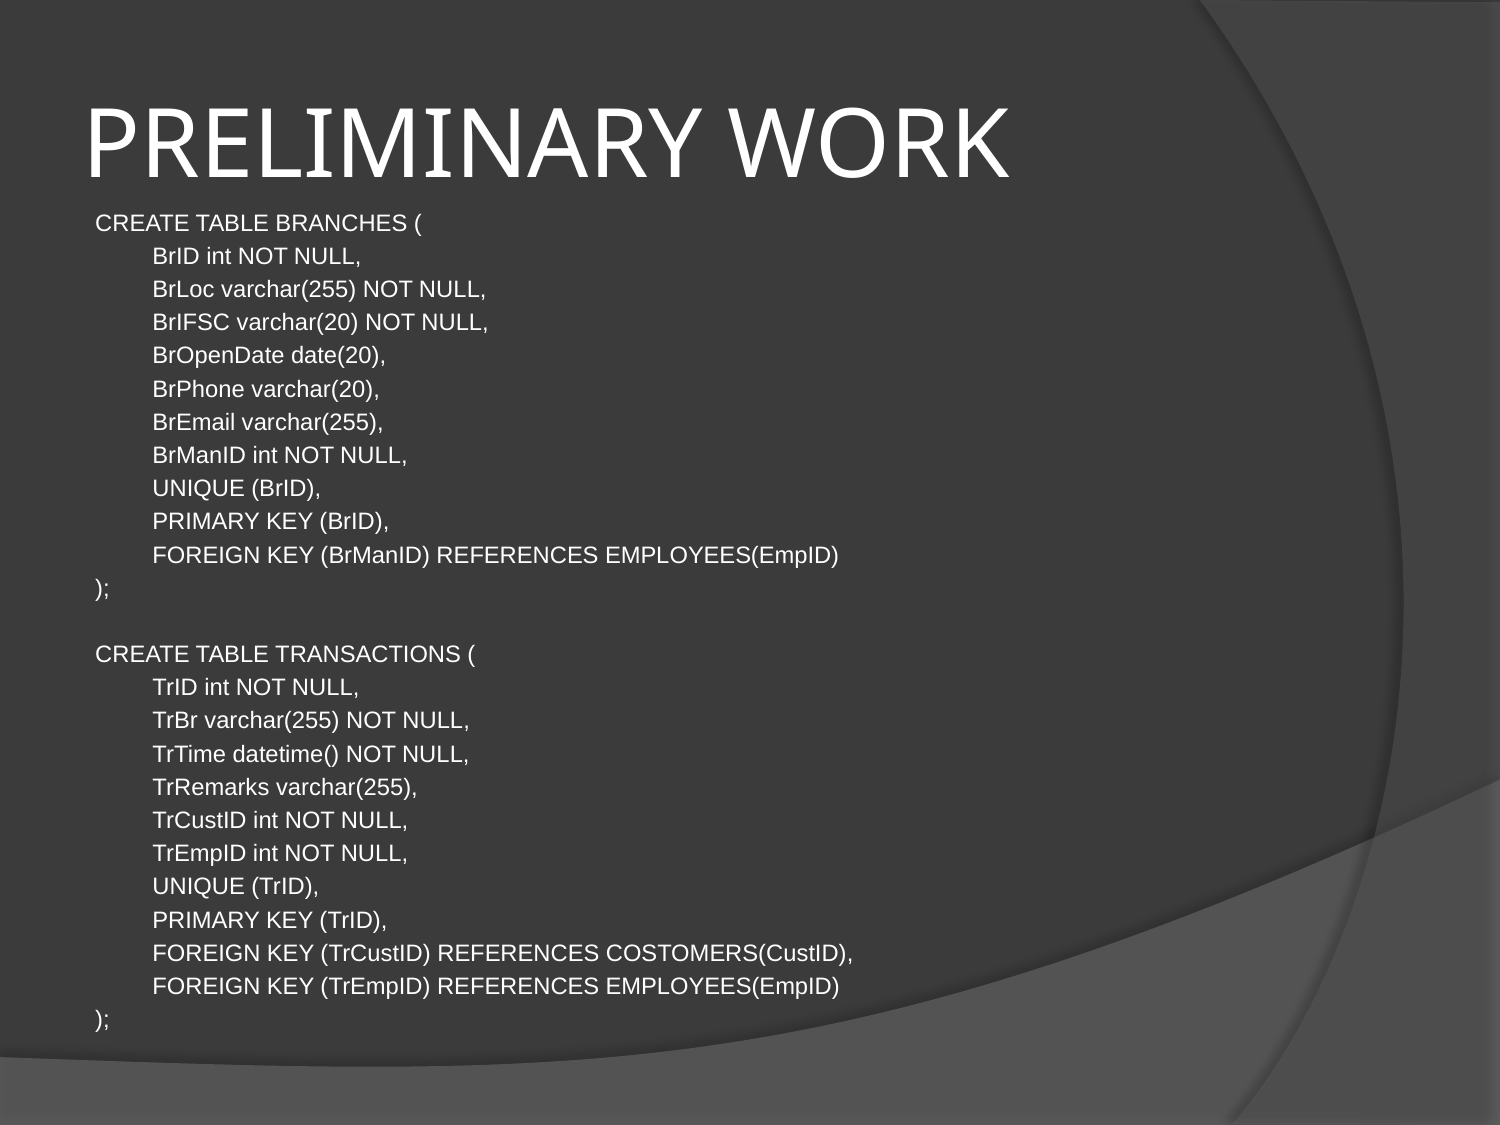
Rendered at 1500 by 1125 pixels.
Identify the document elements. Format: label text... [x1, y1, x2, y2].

title PRELIMINARY WORK [75, 45, 1300, 200]
list CREATE TABLE BRANCHES ( BrID int NOT NULL, BrLoc varchar(255) NOT NULL, BrIFSC varchar(20) NOT NULL, BrOpenDate date(20), BrPhone varchar(20), BrEmail varchar(255), BrManID int NOT NULL, UNIQUE (BrID), PRIMARY KEY (BrID), FOREIGN KEY (BrManID) REFERENCES EMPLOYEES(EmpID) ); CREATE TABLE TRANSACTIONS ( TrID int NOT NULL, TrBr varchar(255) NOT NULL, TrTime datetime() NOT NULL, TrRemarks varchar(255), TrCustID int NOT NULL, TrEmpID int NOT NULL, UNIQUE (TrID), PRIMARY KEY (TrID), FOREIGN KEY (TrCustID) REFERENCES COSTOMERS(CustID), FOREIGN KEY (TrEmpID) REFERENCES EMPLOYEES(EmpID) ); [75, 200, 1300, 1043]
